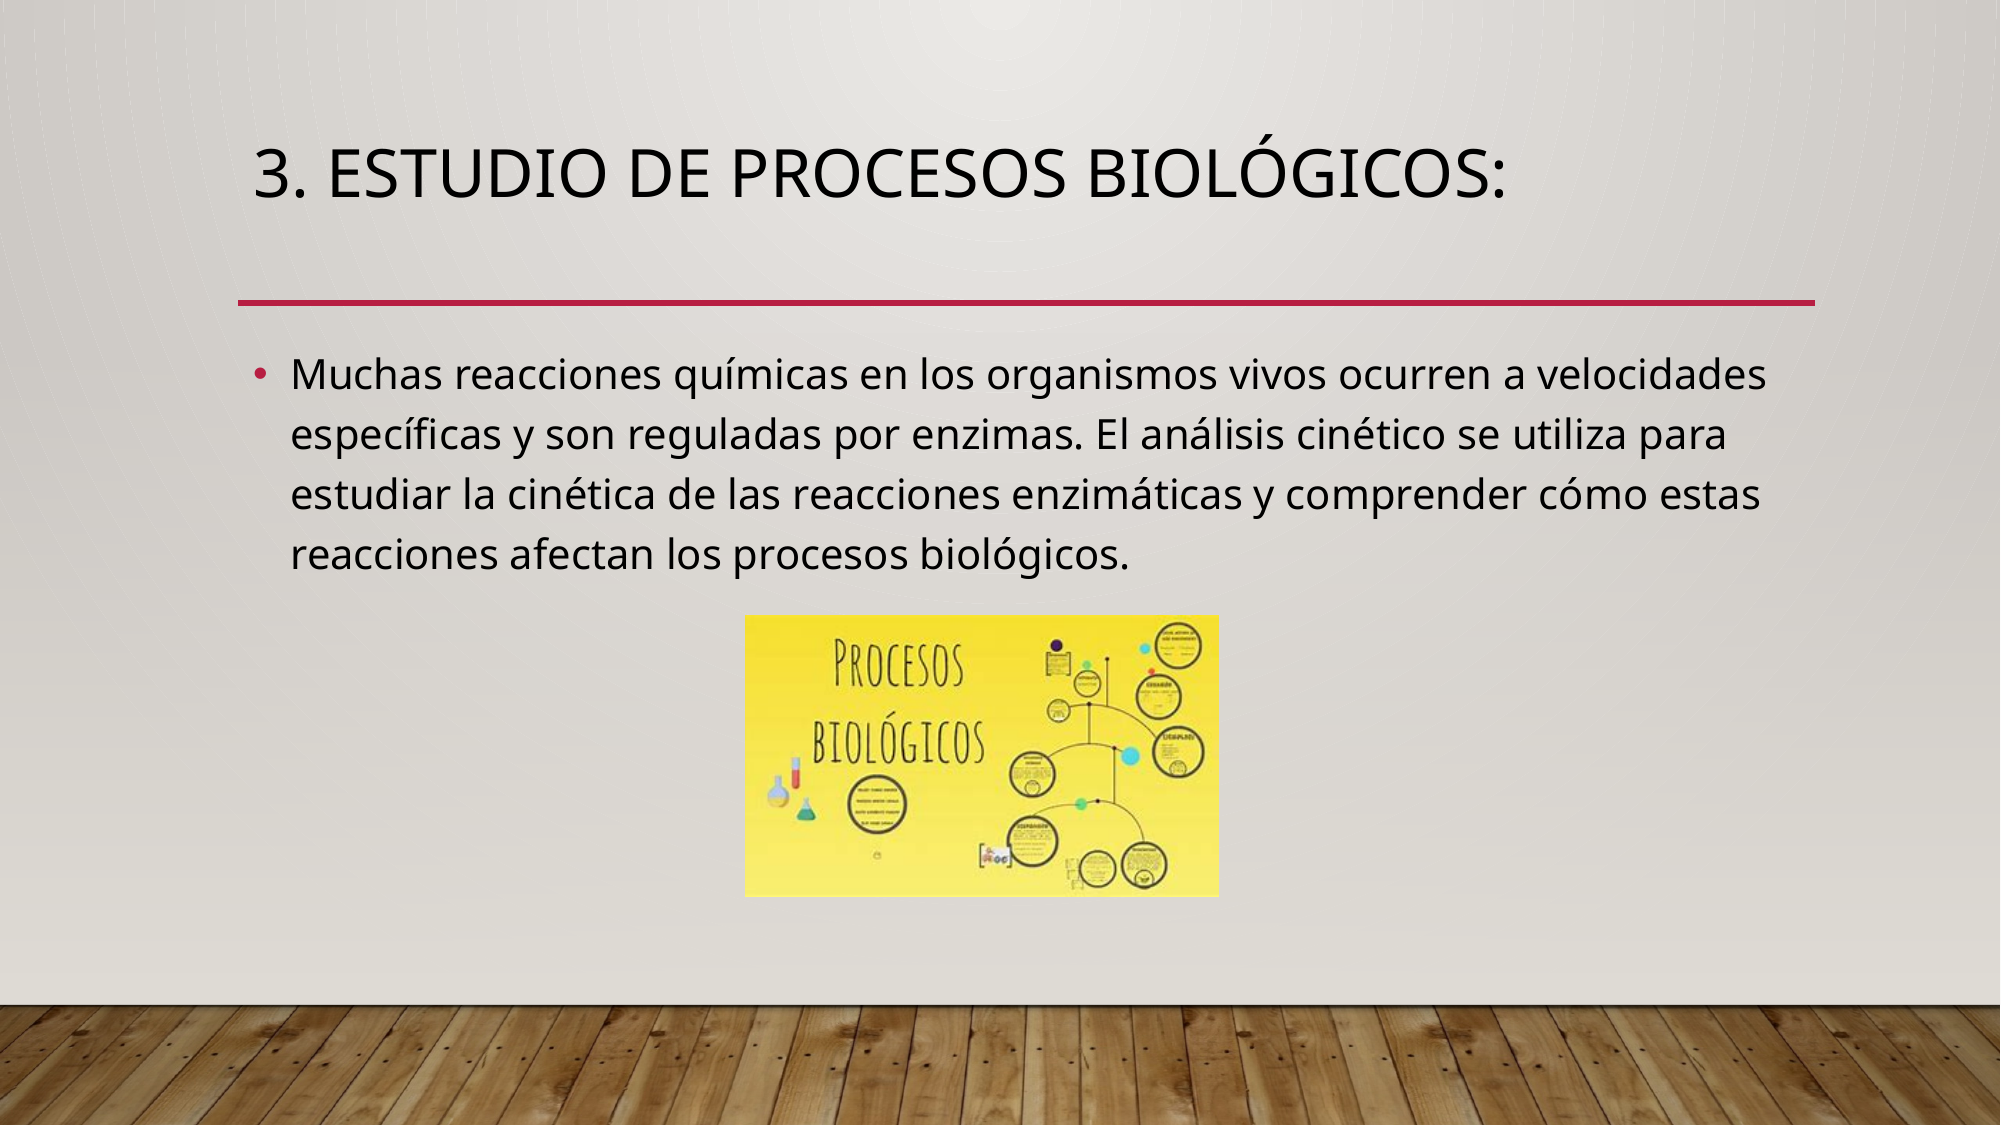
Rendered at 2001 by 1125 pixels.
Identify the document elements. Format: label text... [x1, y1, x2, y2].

list Muchas reacciones químicas en los organismos vivos ocurren a velocidades específicas y son reguladas por enzimas. El análisis cinético se utiliza para estudiar la cinética de las reacciones enzimáticas y comprender cómo estas reacciones afectan los procesos biológicos. [238, 330, 1814, 897]
picture [0, 1005, 2000, 1125]
picture [744, 615, 1219, 897]
title 3. Estudio de procesos biológicos: [238, 131, 1814, 305]
